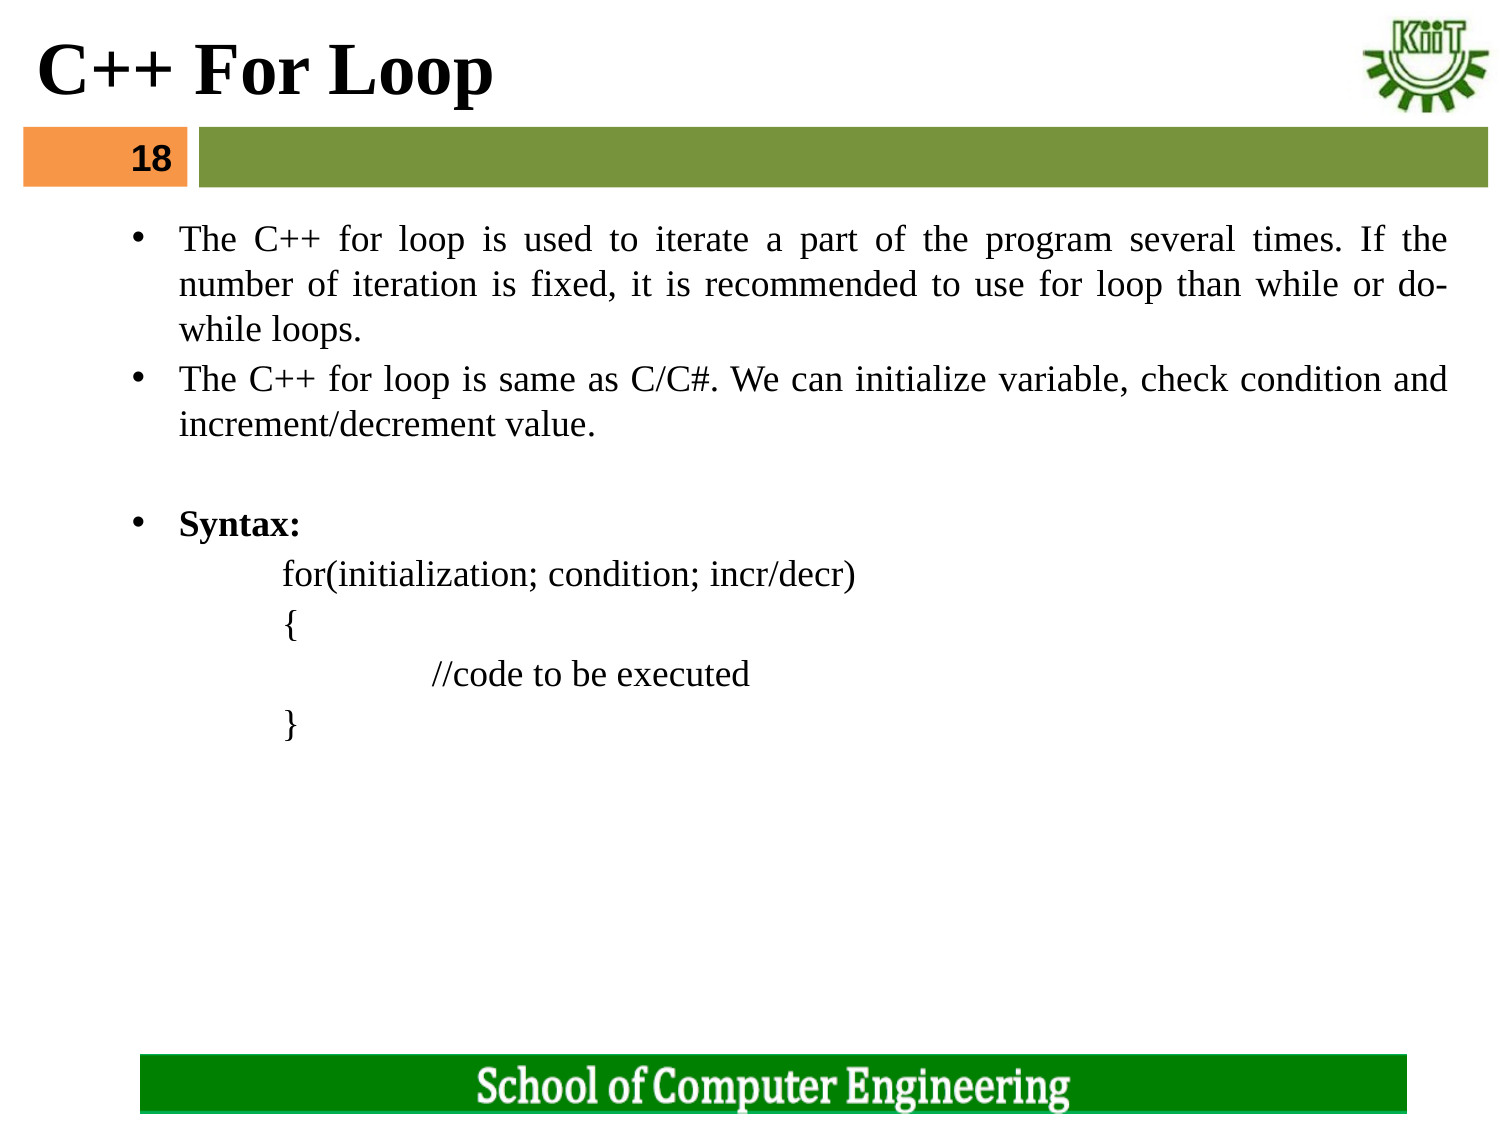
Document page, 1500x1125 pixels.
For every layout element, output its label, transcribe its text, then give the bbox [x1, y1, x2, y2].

picture [140, 1054, 1407, 1114]
text_box The C++ for loop is used to iterate a part of the program several times. If the number of iteration is fixed, it is recommended to use for loop than while or do-while loops. The C++ for loop is same as C/C#. We can initialize variable, check condition and increment/decrement value. Syntax: for(initialization; condition; incr/decr) { //code to be executed } [117, 206, 1465, 996]
text_box [23, 126, 188, 187]
text_box C++ For Loop [21, 11, 1325, 118]
slide_number [1074, 1042, 1425, 1103]
text_box [199, 126, 1489, 188]
picture [1347, 11, 1500, 118]
